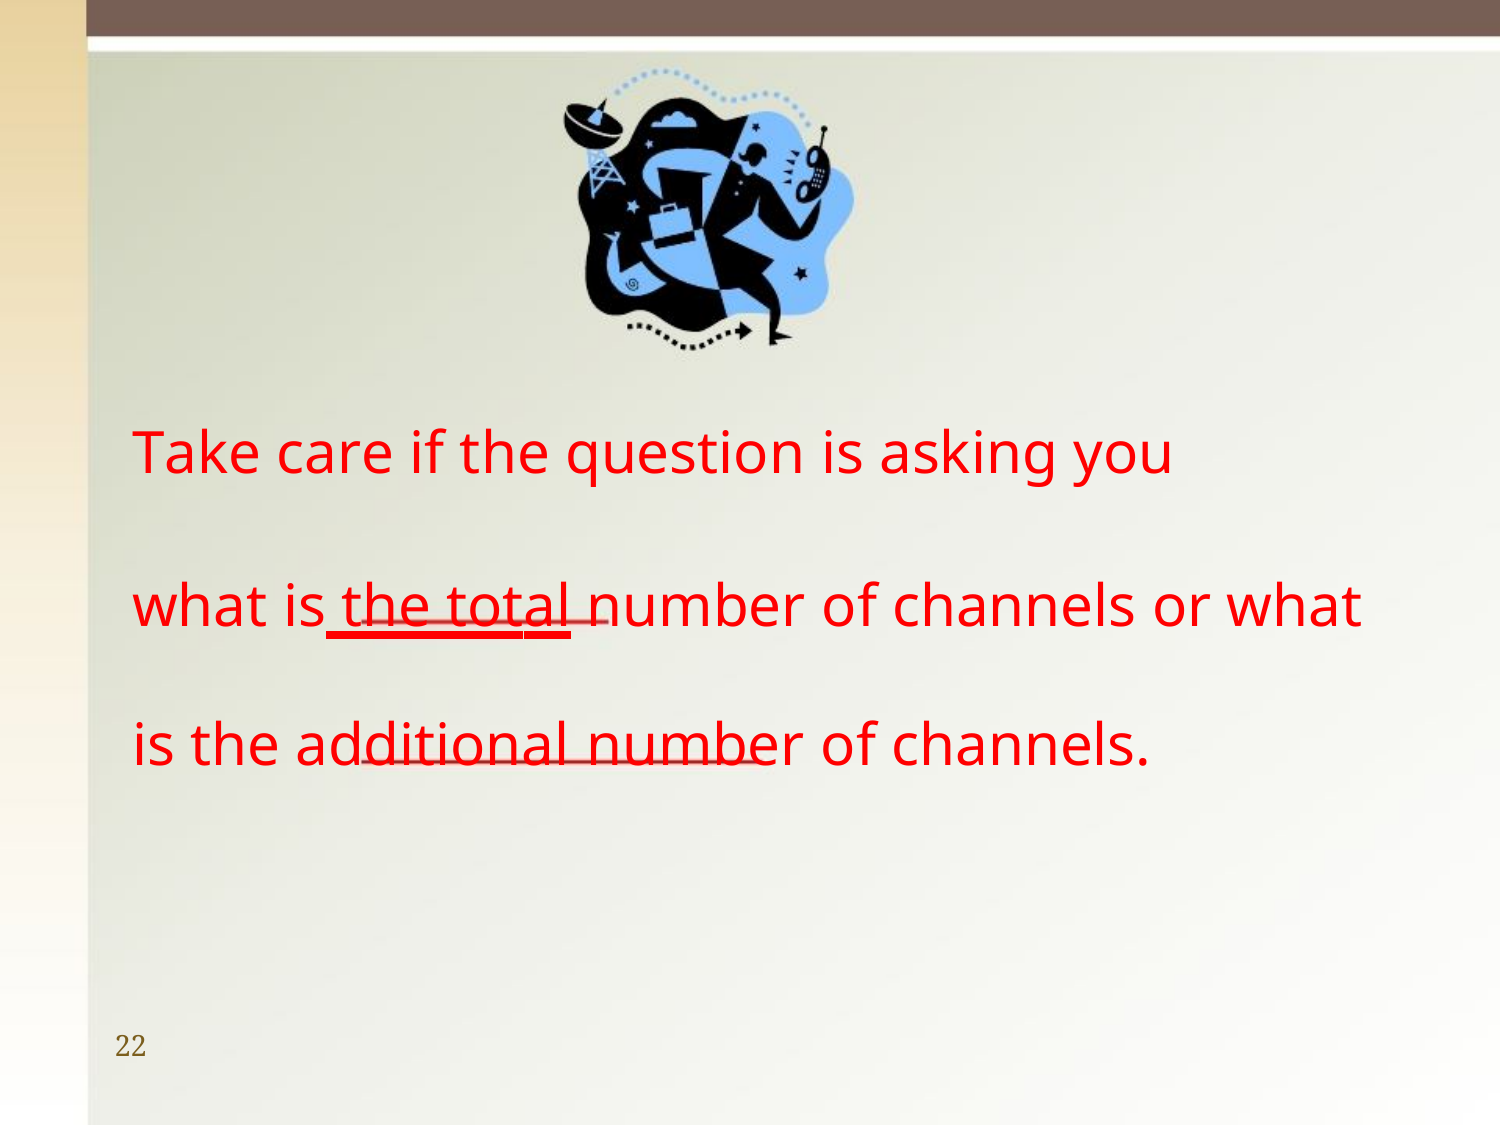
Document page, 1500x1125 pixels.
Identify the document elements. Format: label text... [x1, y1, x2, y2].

slide_number 22 [103, 1035, 170, 1125]
text_box Take care if the question is asking you what is the total number of channels or what is the additional number of channels. [129, 415, 1386, 778]
text_box [0, 0, 1500, 1125]
